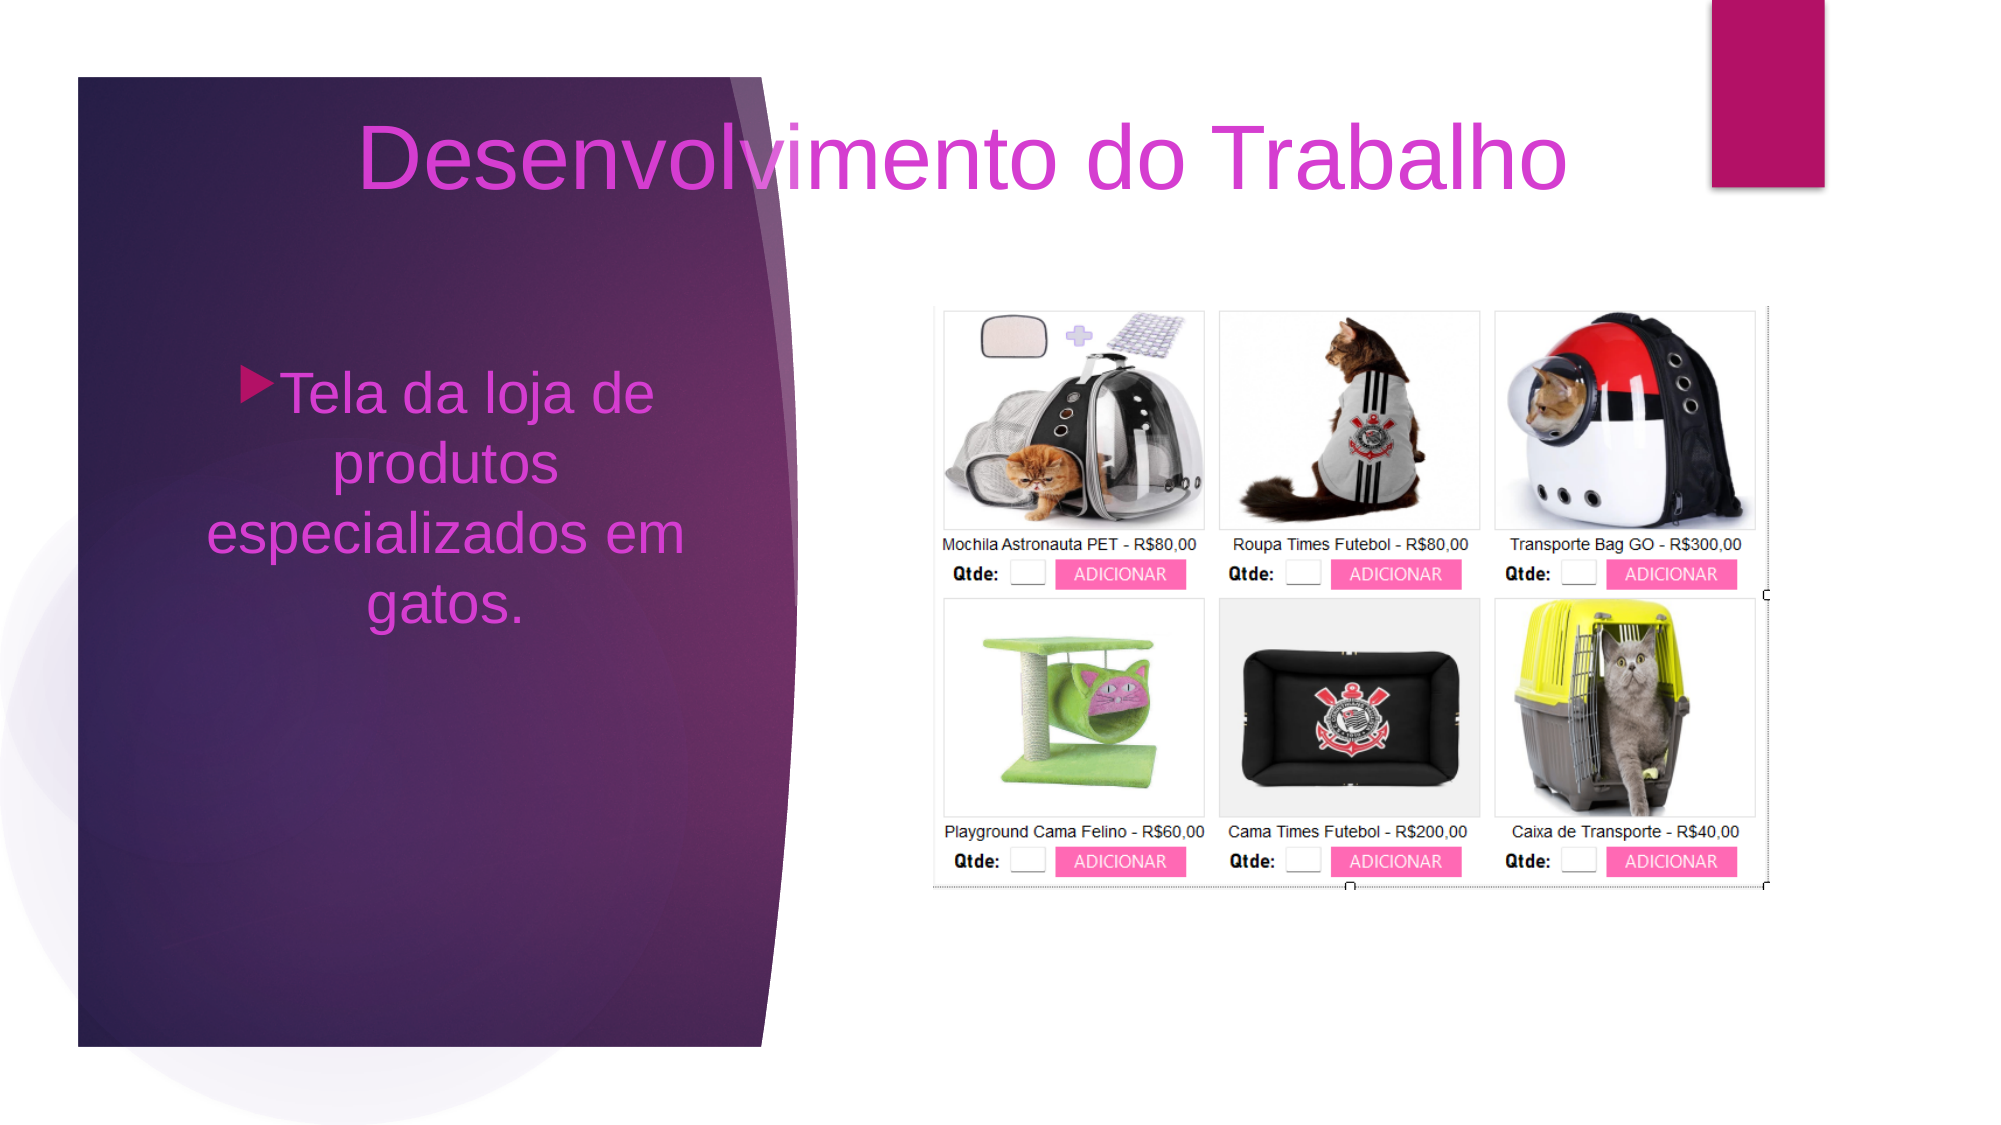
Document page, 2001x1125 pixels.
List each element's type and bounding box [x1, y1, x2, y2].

text_box [0, 0, 2000, 1125]
picture [933, 306, 1770, 890]
